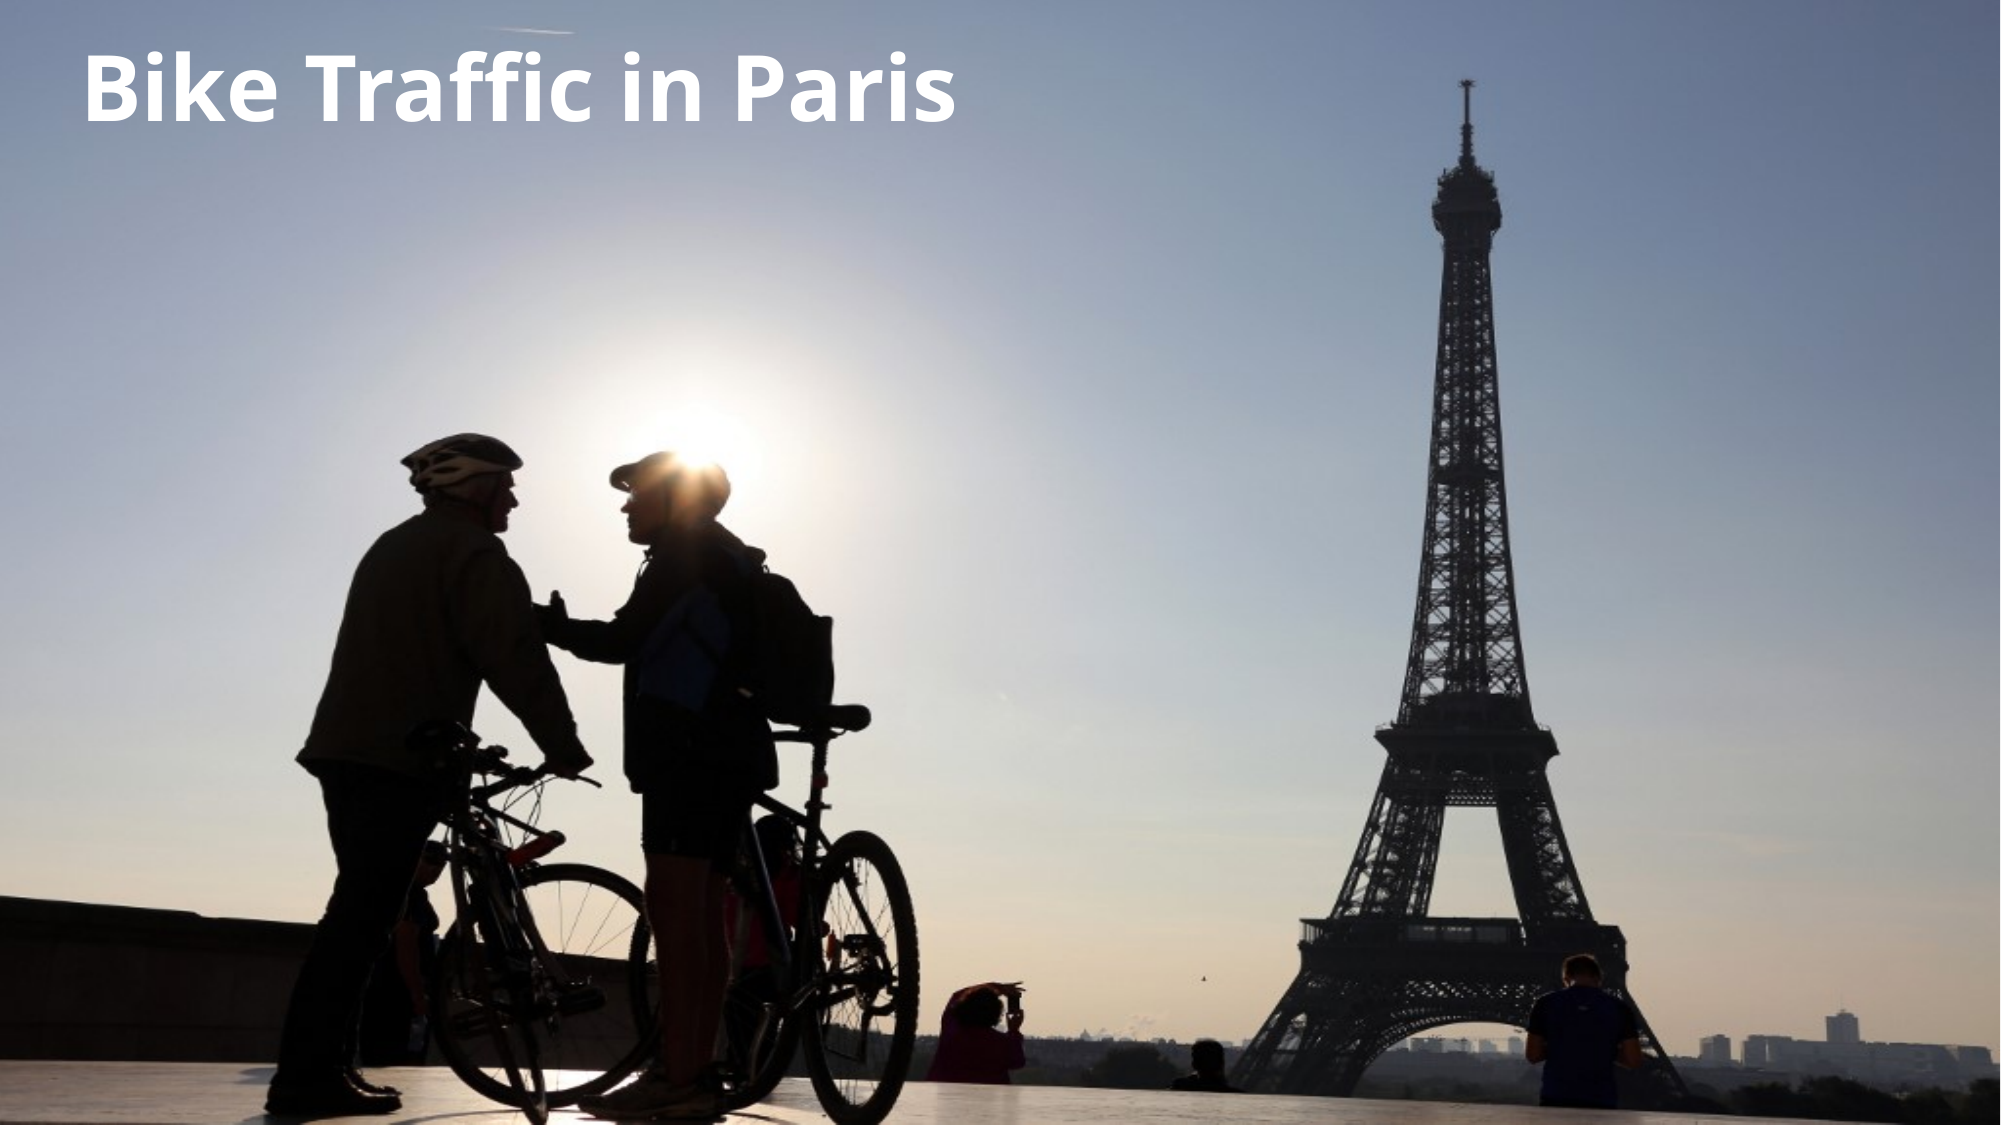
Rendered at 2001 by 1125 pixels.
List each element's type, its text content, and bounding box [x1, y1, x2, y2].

picture [0, 0, 2001, 1125]
title Bike Traffic in Paris [0, 0, 1039, 185]
